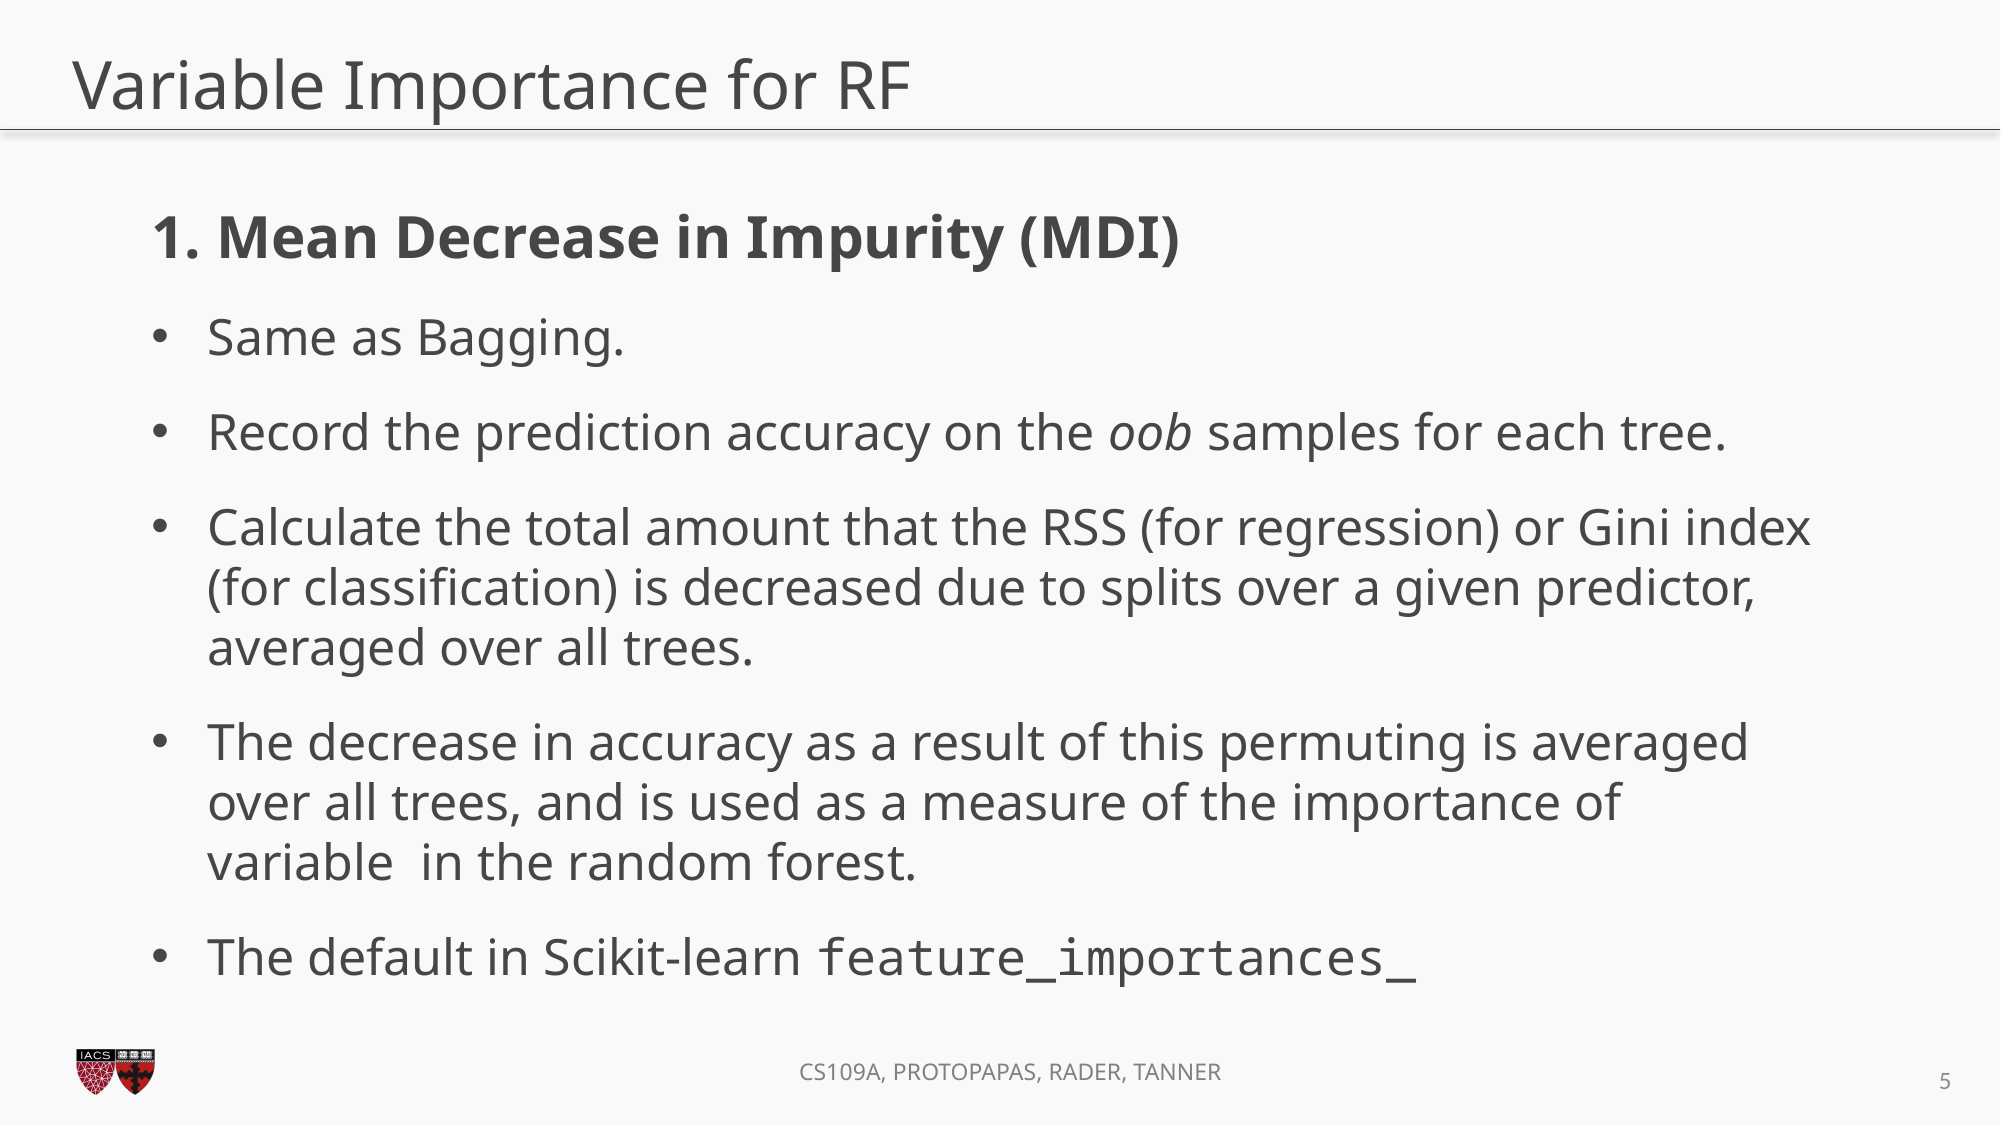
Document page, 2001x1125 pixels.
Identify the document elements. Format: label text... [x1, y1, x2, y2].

picture [75, 1049, 155, 1095]
slide_number 5 [1500, 1050, 1967, 1110]
title Variable Importance for RF [57, 35, 1943, 162]
